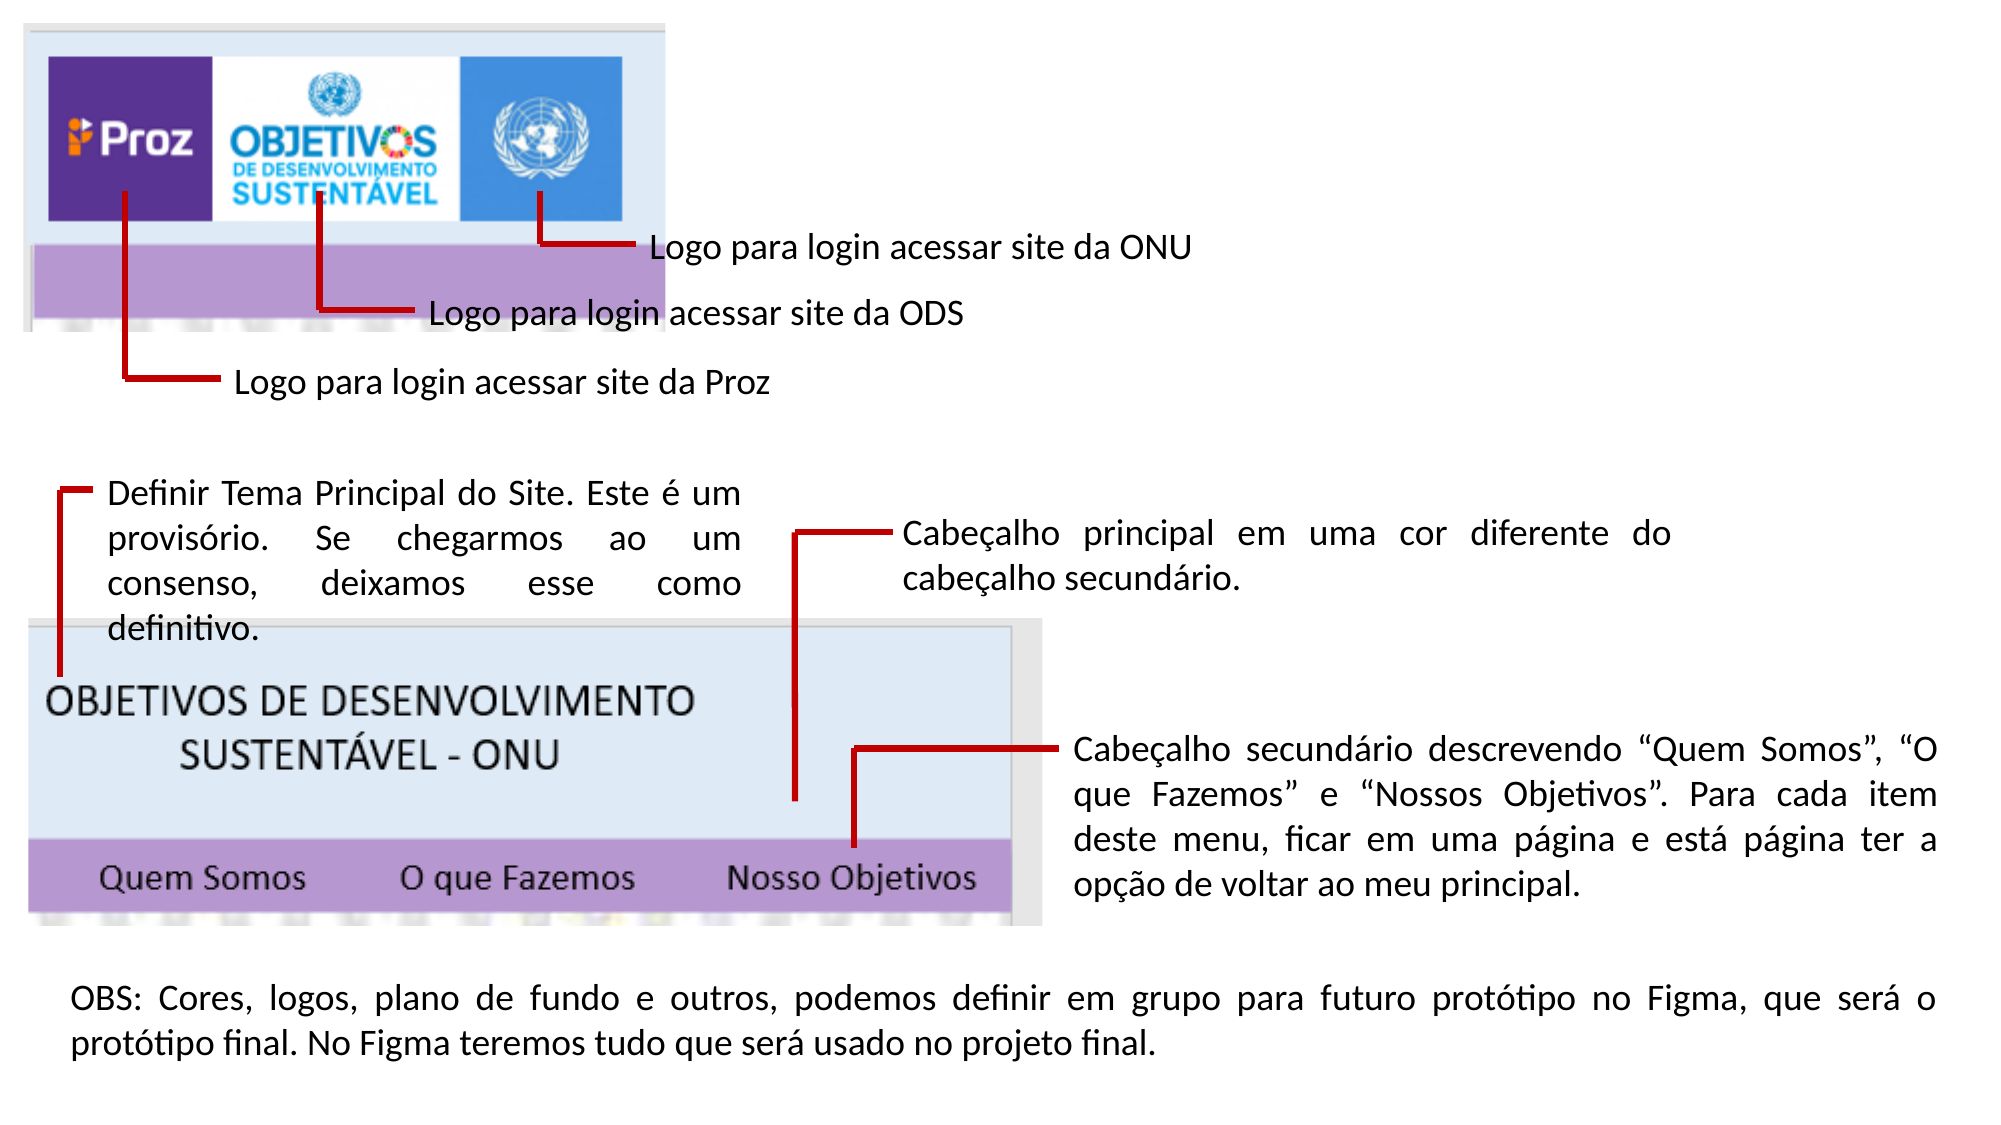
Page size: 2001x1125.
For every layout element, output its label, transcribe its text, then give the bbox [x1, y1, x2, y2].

text_box Logo para login acessar site da ODS [413, 280, 993, 341]
text_box Logo para login acessar site da ONU [666, 214, 1213, 275]
text_box Logo para login acessar site da Proz [219, 349, 798, 409]
text_box Cabeçalho secundário descrevendo “Quem Somos”, “O que Fazemos” e “Nossos Objetivos”. Para cada item deste menu, ficar em uma página e está página ter a opção de voltar ao meu principal. [1058, 716, 1954, 912]
text_box Cabeçalho principal em uma cor diferente do cabeçalho secundário. [887, 500, 1688, 606]
text_box Definir Tema Principal do Site. Este é um provisório. Se chegarmos ao um consenso, deixamos esse como definitivo. [92, 460, 758, 617]
picture [23, 23, 666, 332]
picture [28, 617, 1043, 926]
text_box OBS: Cores, logos, plano de fundo e outros, podemos definir em grupo para futuro protótipo no Figma, que será o protótipo final. No Figma teremos tudo que será usado no projeto final. [55, 965, 1954, 1071]
